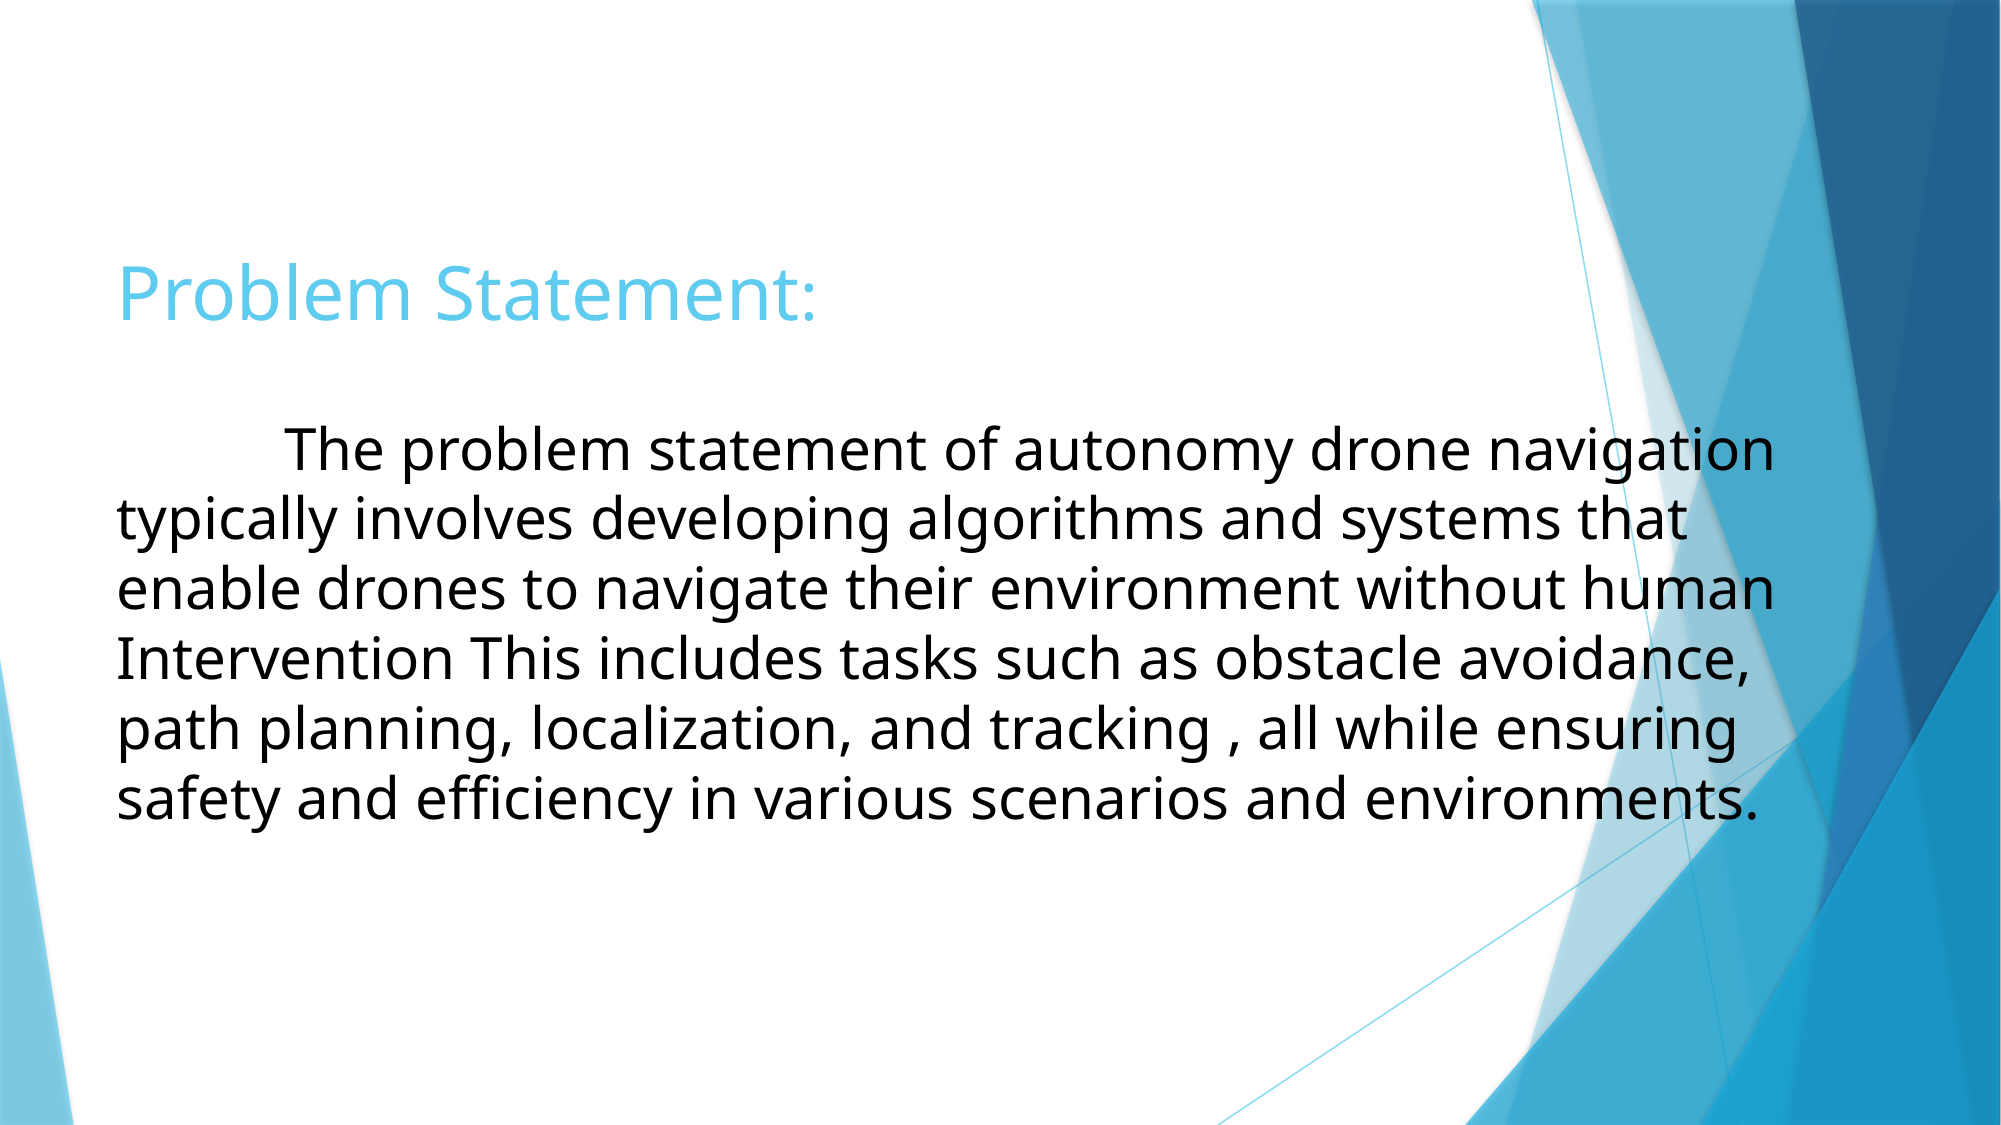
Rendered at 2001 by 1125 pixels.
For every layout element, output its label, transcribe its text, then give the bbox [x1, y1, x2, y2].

list The problem statement of autonomy drone navigation typically involves developing algorithms and systems that enable drones to navigate their environment without human Intervention This includes tasks such as obstacle avoidance, path planning, localization, and tracking , all while ensuring safety and efficiency in various scenarios and environments. [101, 404, 1838, 966]
title Problem Statement: [101, 118, 1769, 343]
